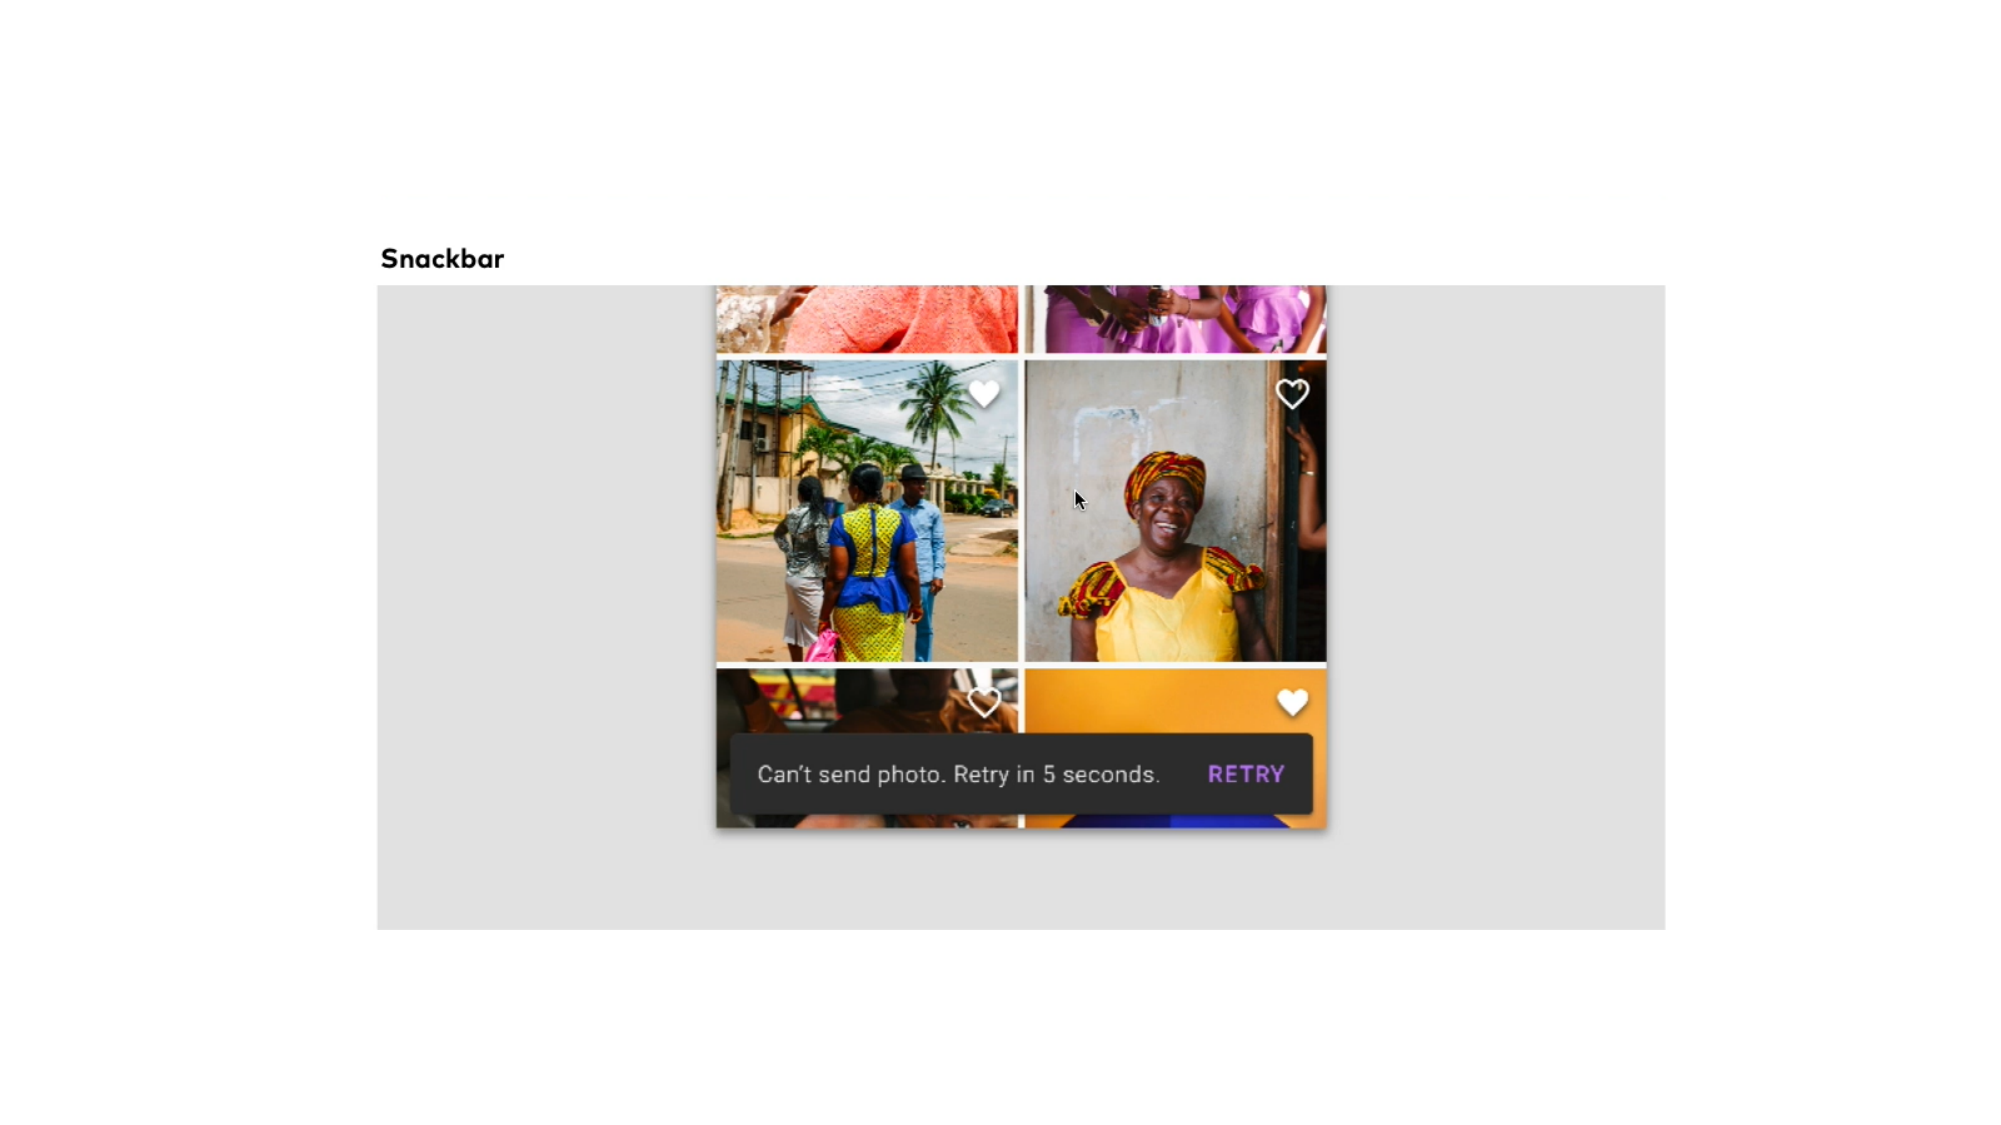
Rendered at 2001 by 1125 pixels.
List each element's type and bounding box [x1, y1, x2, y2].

picture [269, 194, 1731, 930]
